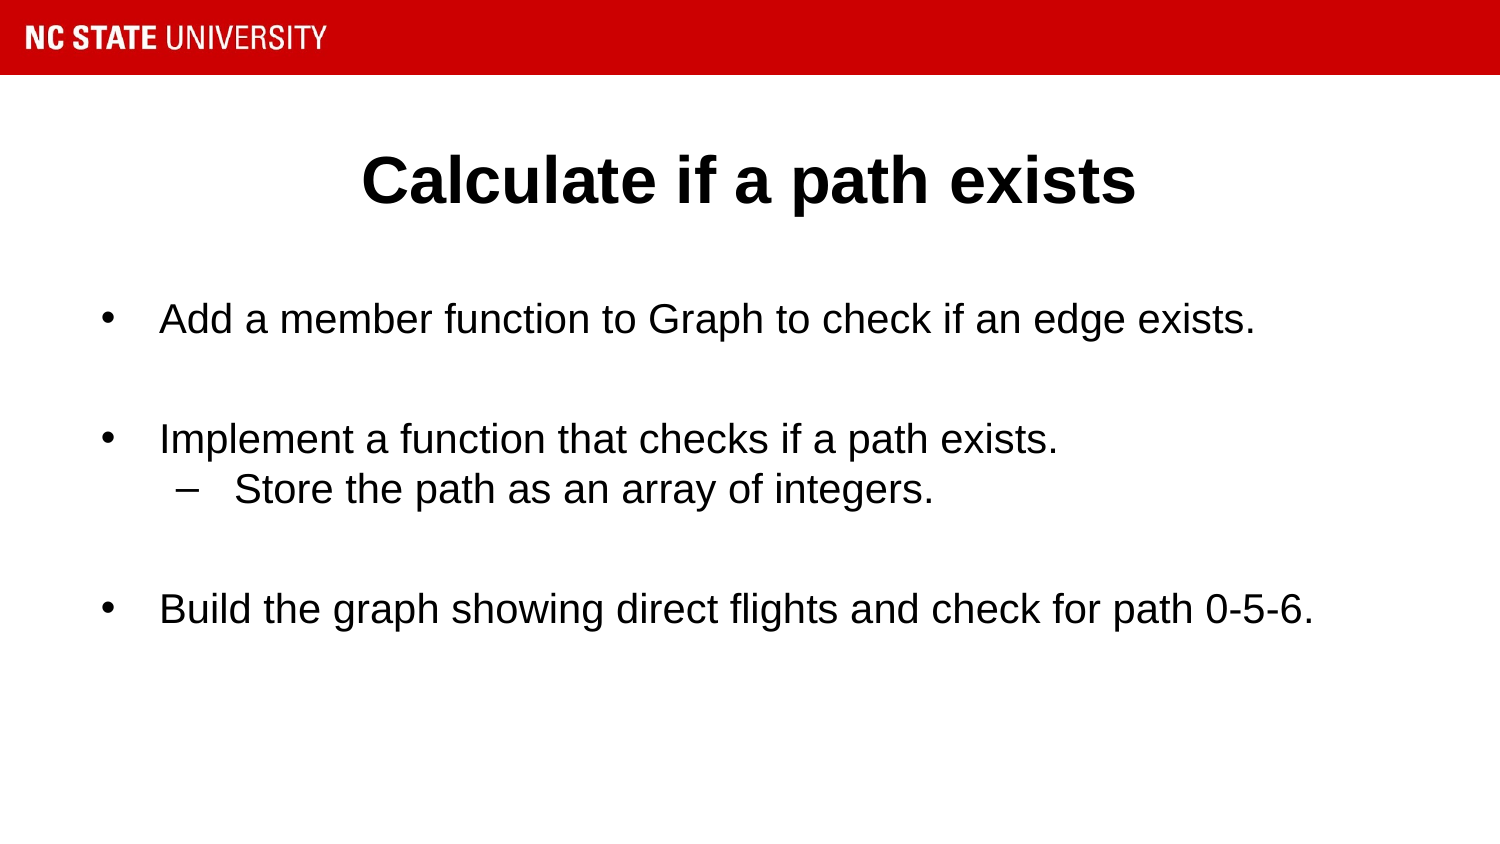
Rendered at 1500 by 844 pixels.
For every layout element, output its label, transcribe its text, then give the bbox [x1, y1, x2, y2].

picture [0, 0, 1500, 75]
title Calculate if a path exists [75, 110, 1425, 243]
list Add a member function to Graph to check if an edge exists. Implement a function that checks if a path exists. Store the path as an array of integers. Build the graph showing direct flights and check for path 0-5-6. [69, 276, 1420, 659]
